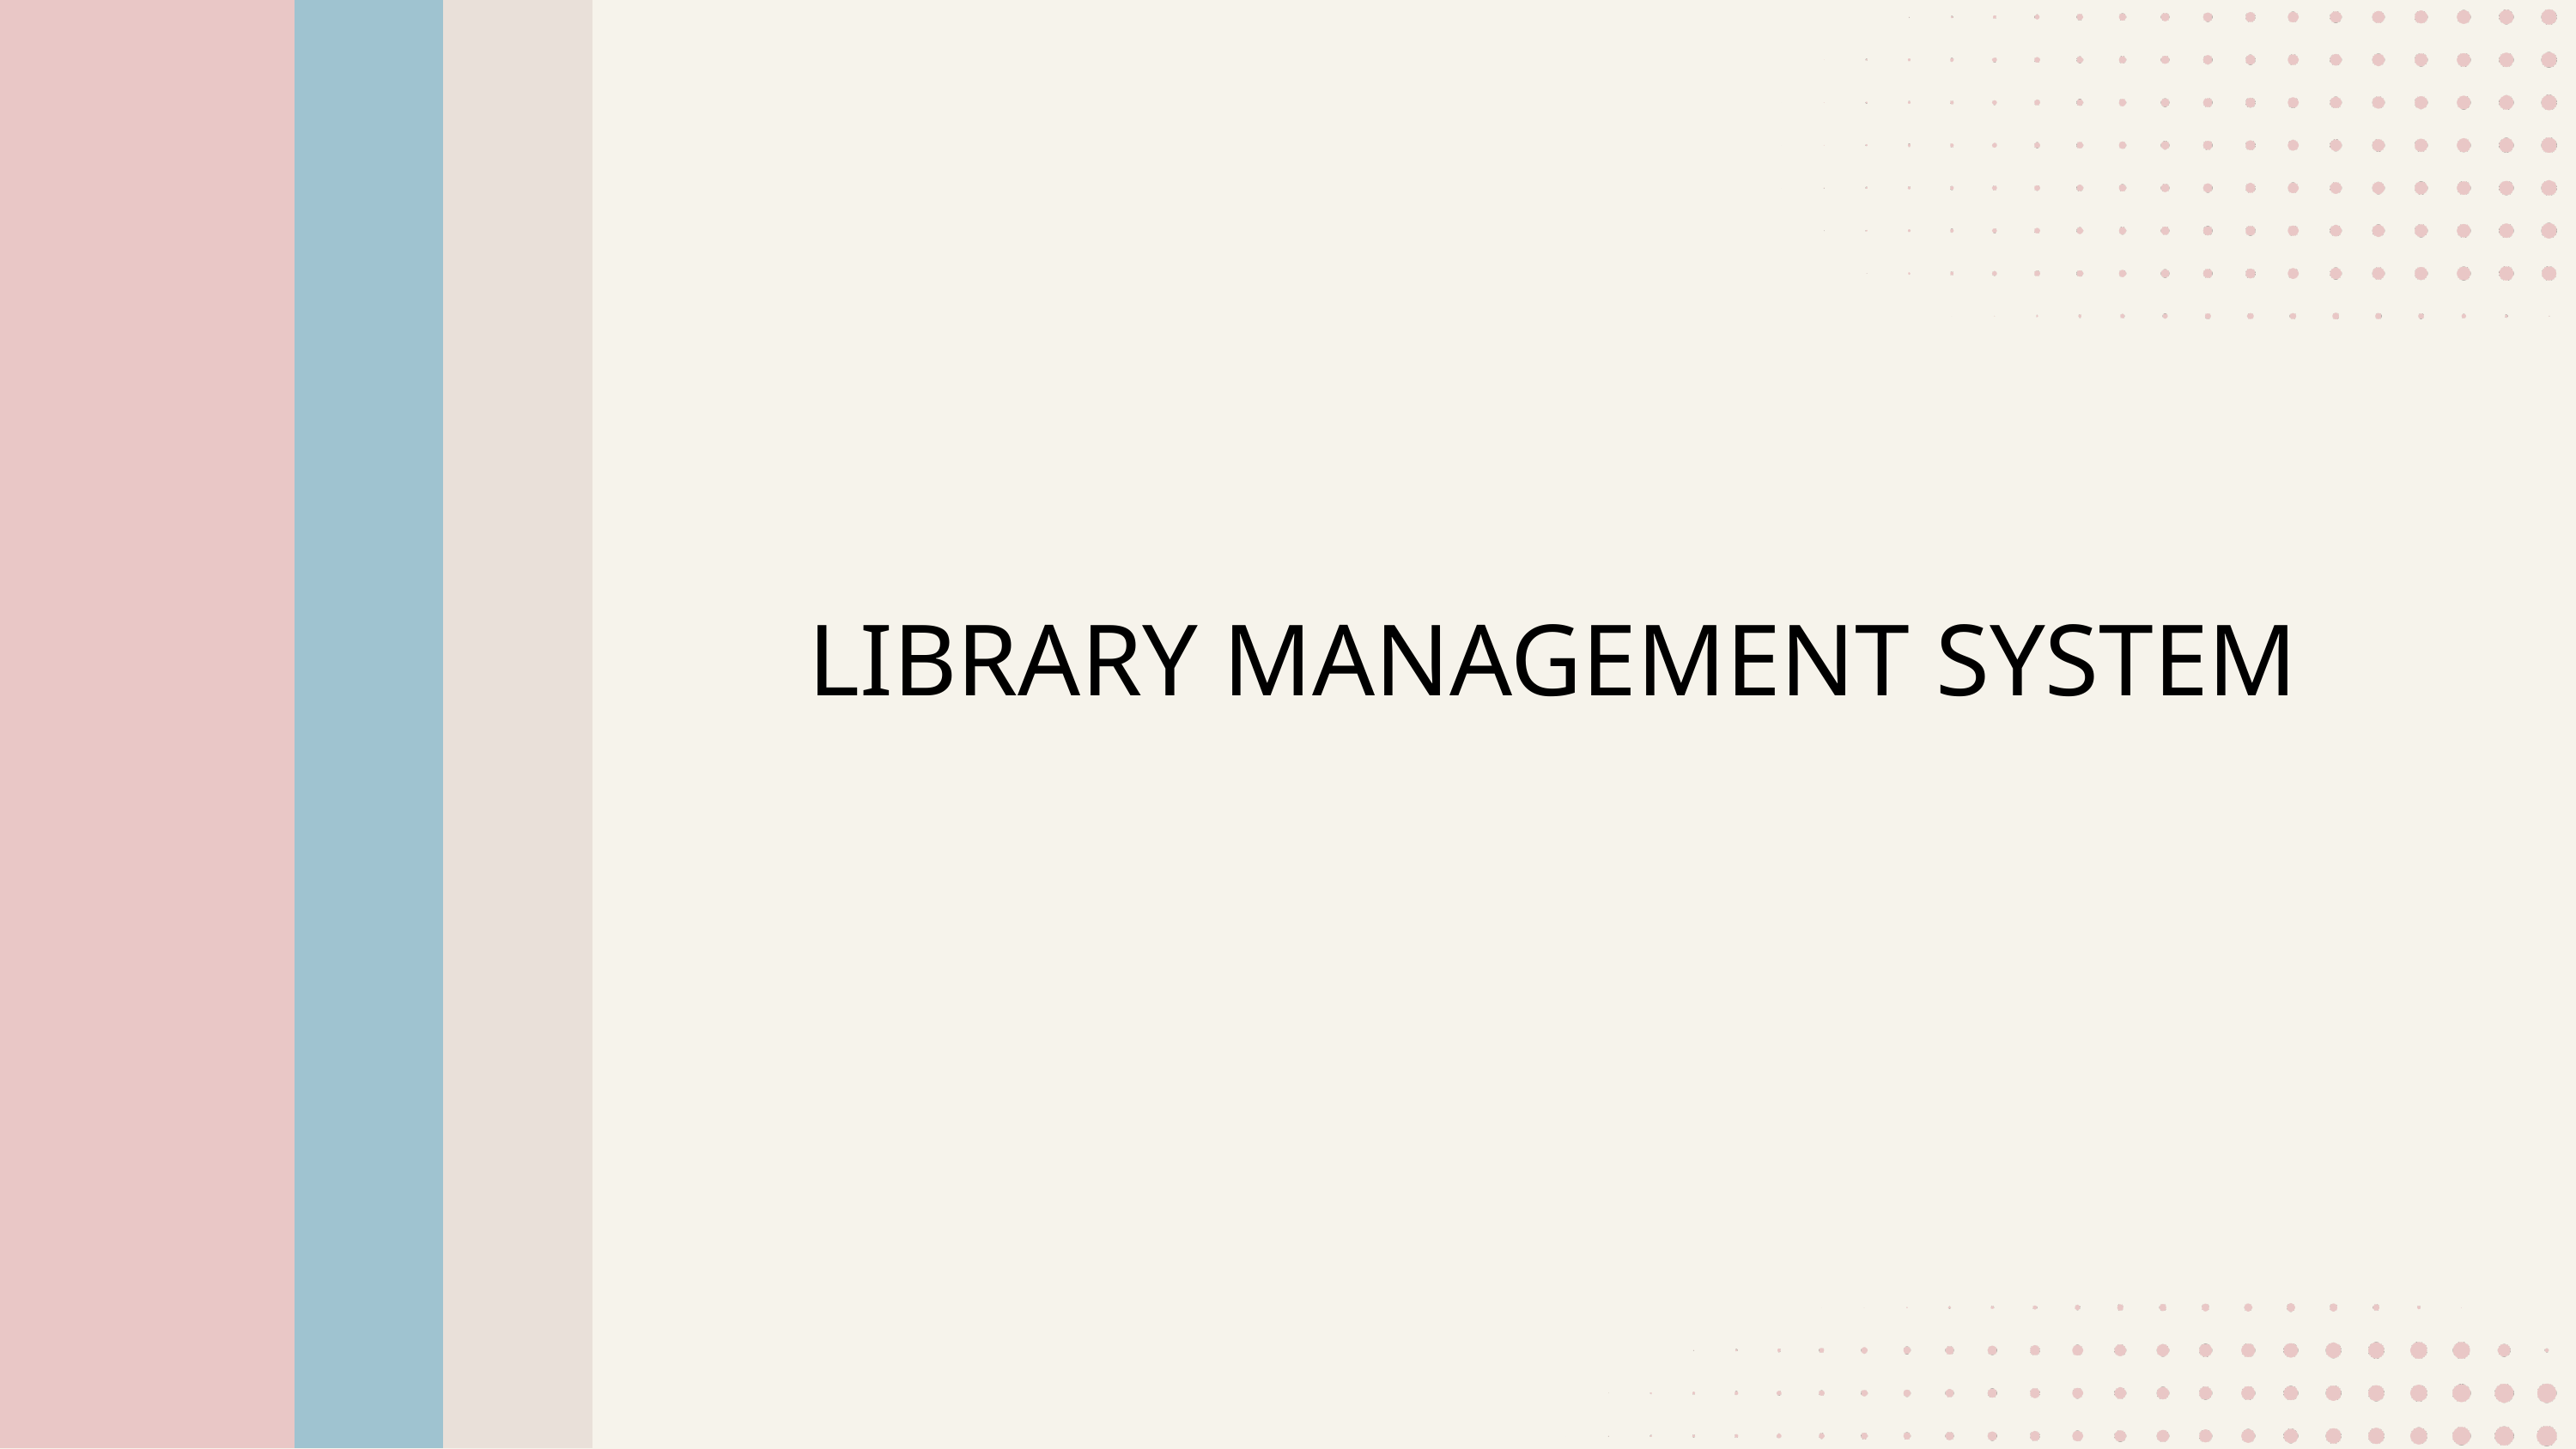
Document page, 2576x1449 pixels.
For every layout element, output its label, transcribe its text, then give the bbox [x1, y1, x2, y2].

text_box [1565, 1303, 2576, 1449]
text_box [1781, 0, 2576, 319]
text_box LIBRARY MANAGEMENT SYSTEM [677, 620, 2456, 716]
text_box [0, 0, 593, 1449]
